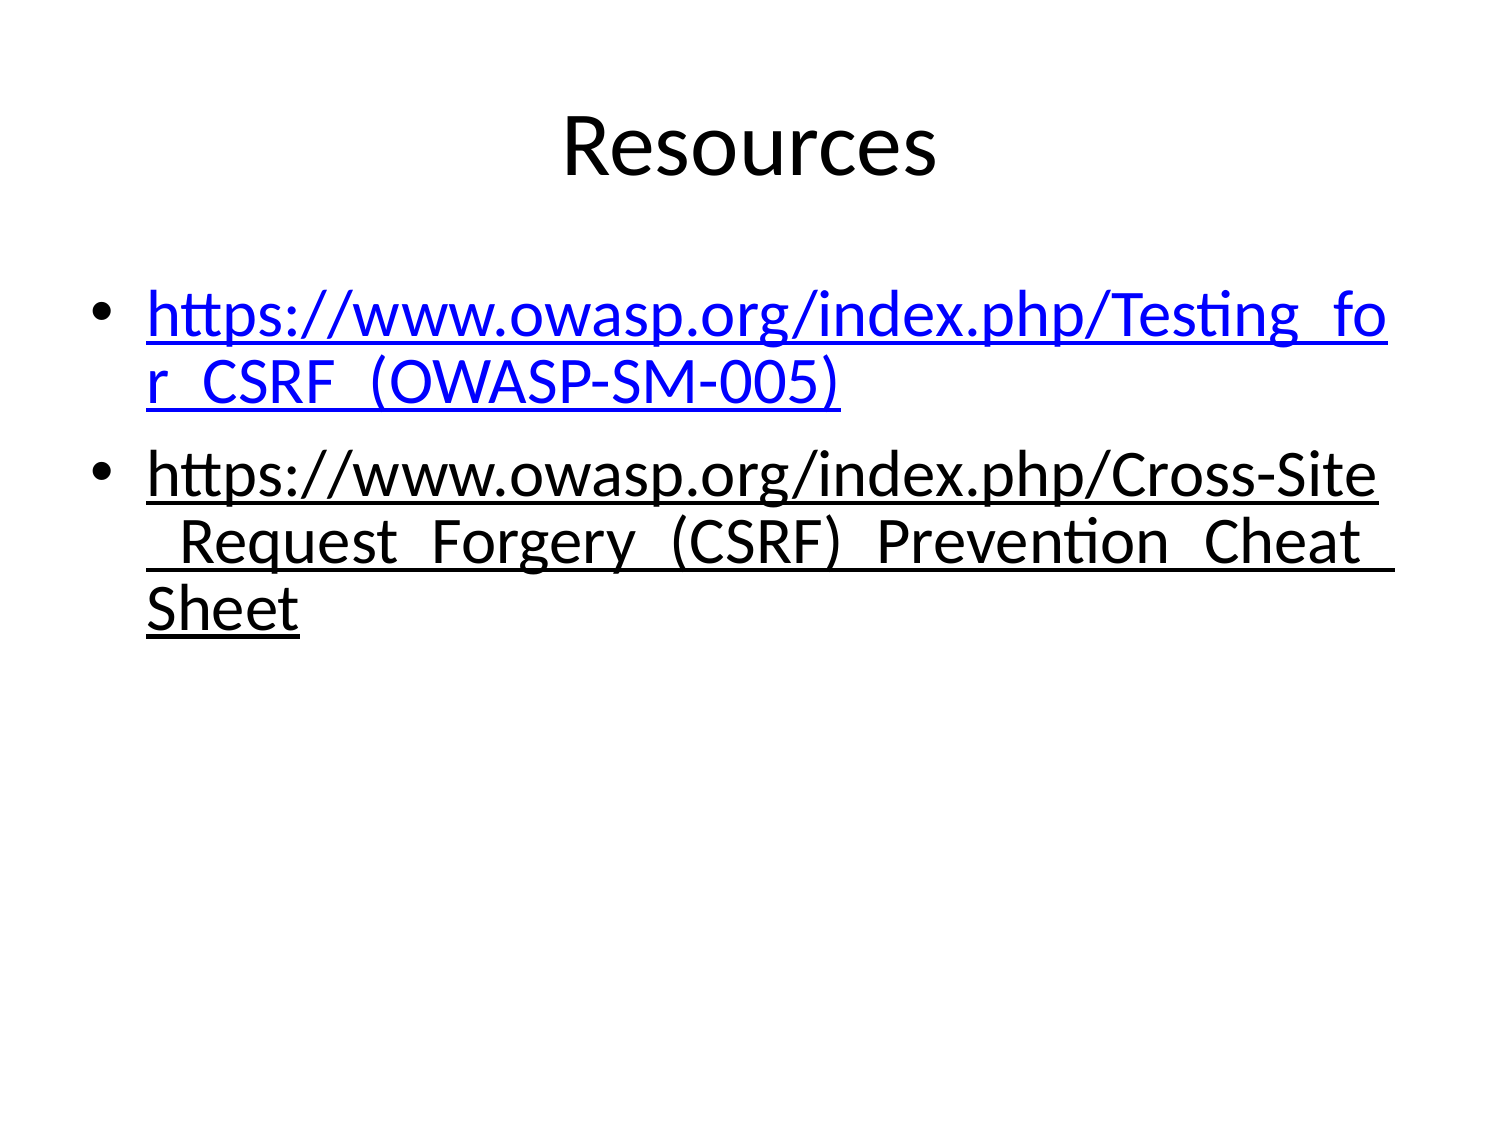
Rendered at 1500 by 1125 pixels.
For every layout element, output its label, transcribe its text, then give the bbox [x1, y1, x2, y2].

title Resources [75, 45, 1425, 233]
list https://www.owasp.org/index.php/Testing_for_CSRF_(OWASP-SM-005) https://www.owasp.org/index.php/Cross-Site_Request_Forgery_(CSRF)_Prevention_Cheat_Sheet [75, 262, 1425, 1005]
